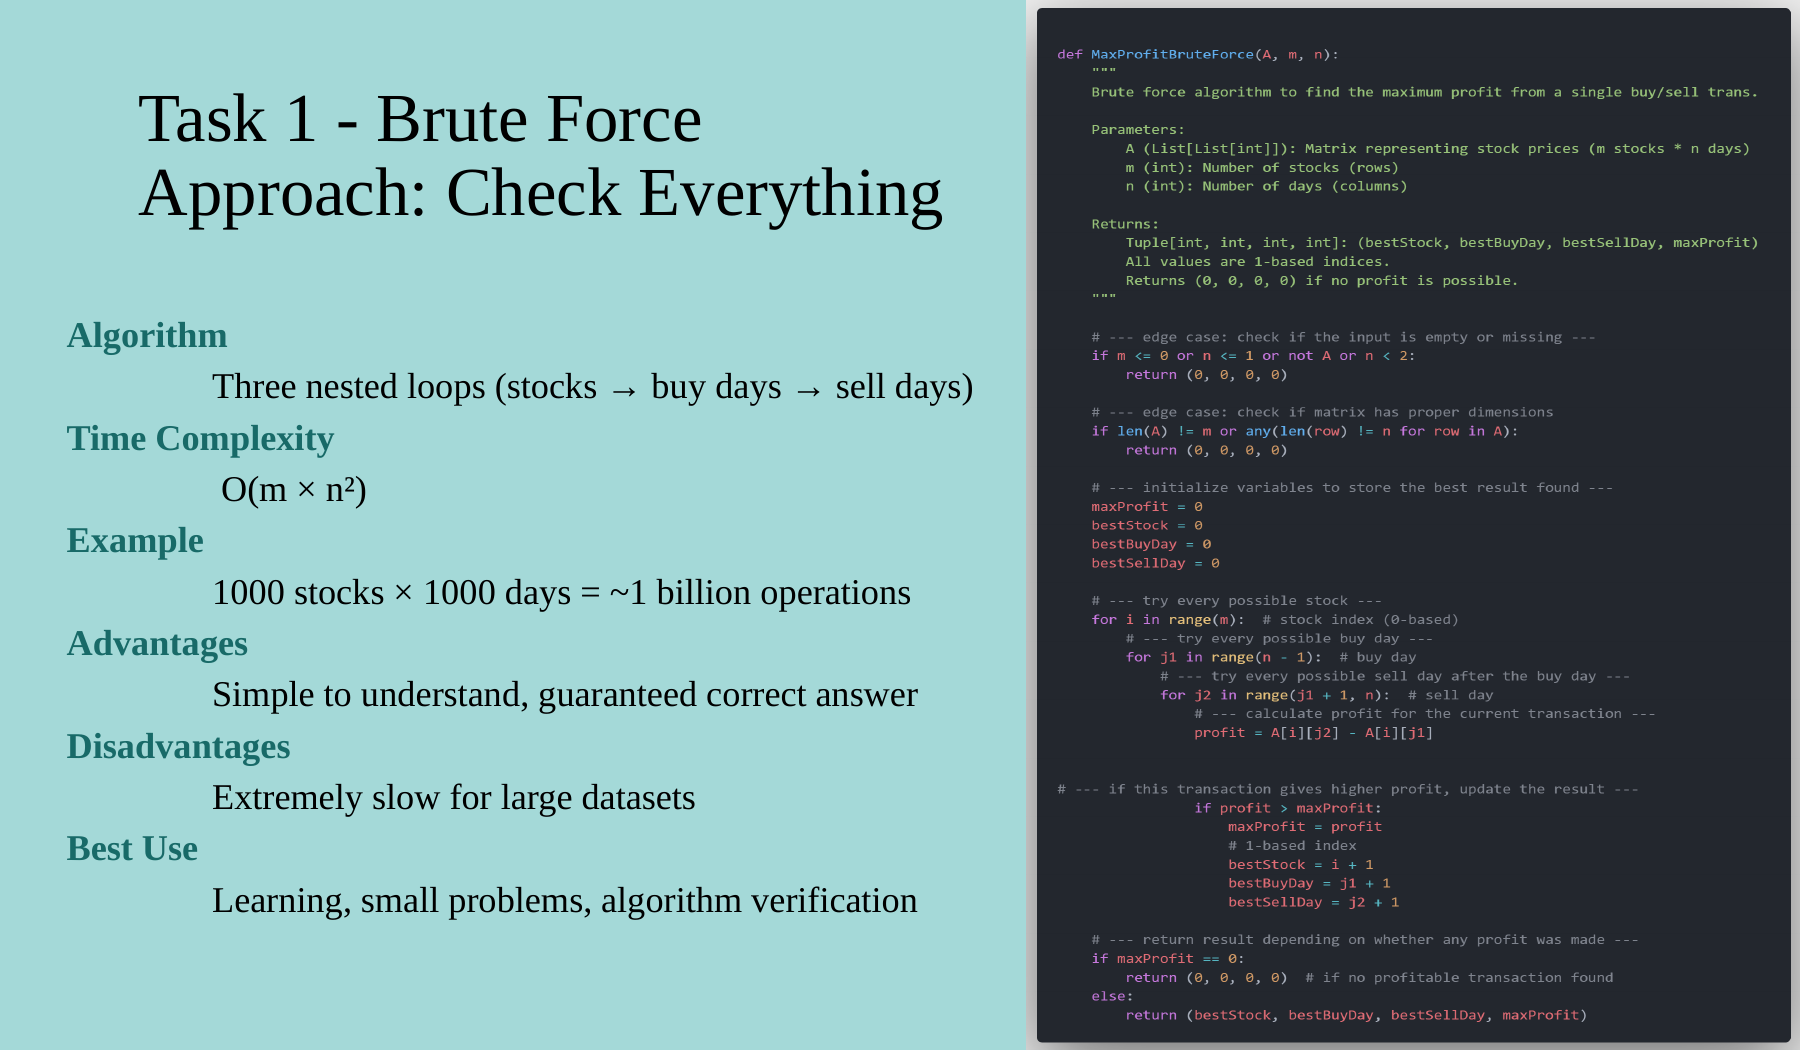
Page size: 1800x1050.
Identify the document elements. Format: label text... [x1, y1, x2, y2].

list Algorithm Three nested loops (stocks → buy days → sell days) Time Complexity O(m × n²) Example 1000 stocks × 1000 days = ~1 billion operations Advantages Simple to understand, guaranteed correct answer Disadvantages Extremely slow for large datasets Best Use Learning, small problems, algorithm verification [51, 308, 1026, 929]
picture [1026, 0, 1800, 1050]
text_box [0, 0, 1026, 1050]
title Task 1 - Brute Force Approach: Check Everything [123, 42, 1010, 272]
